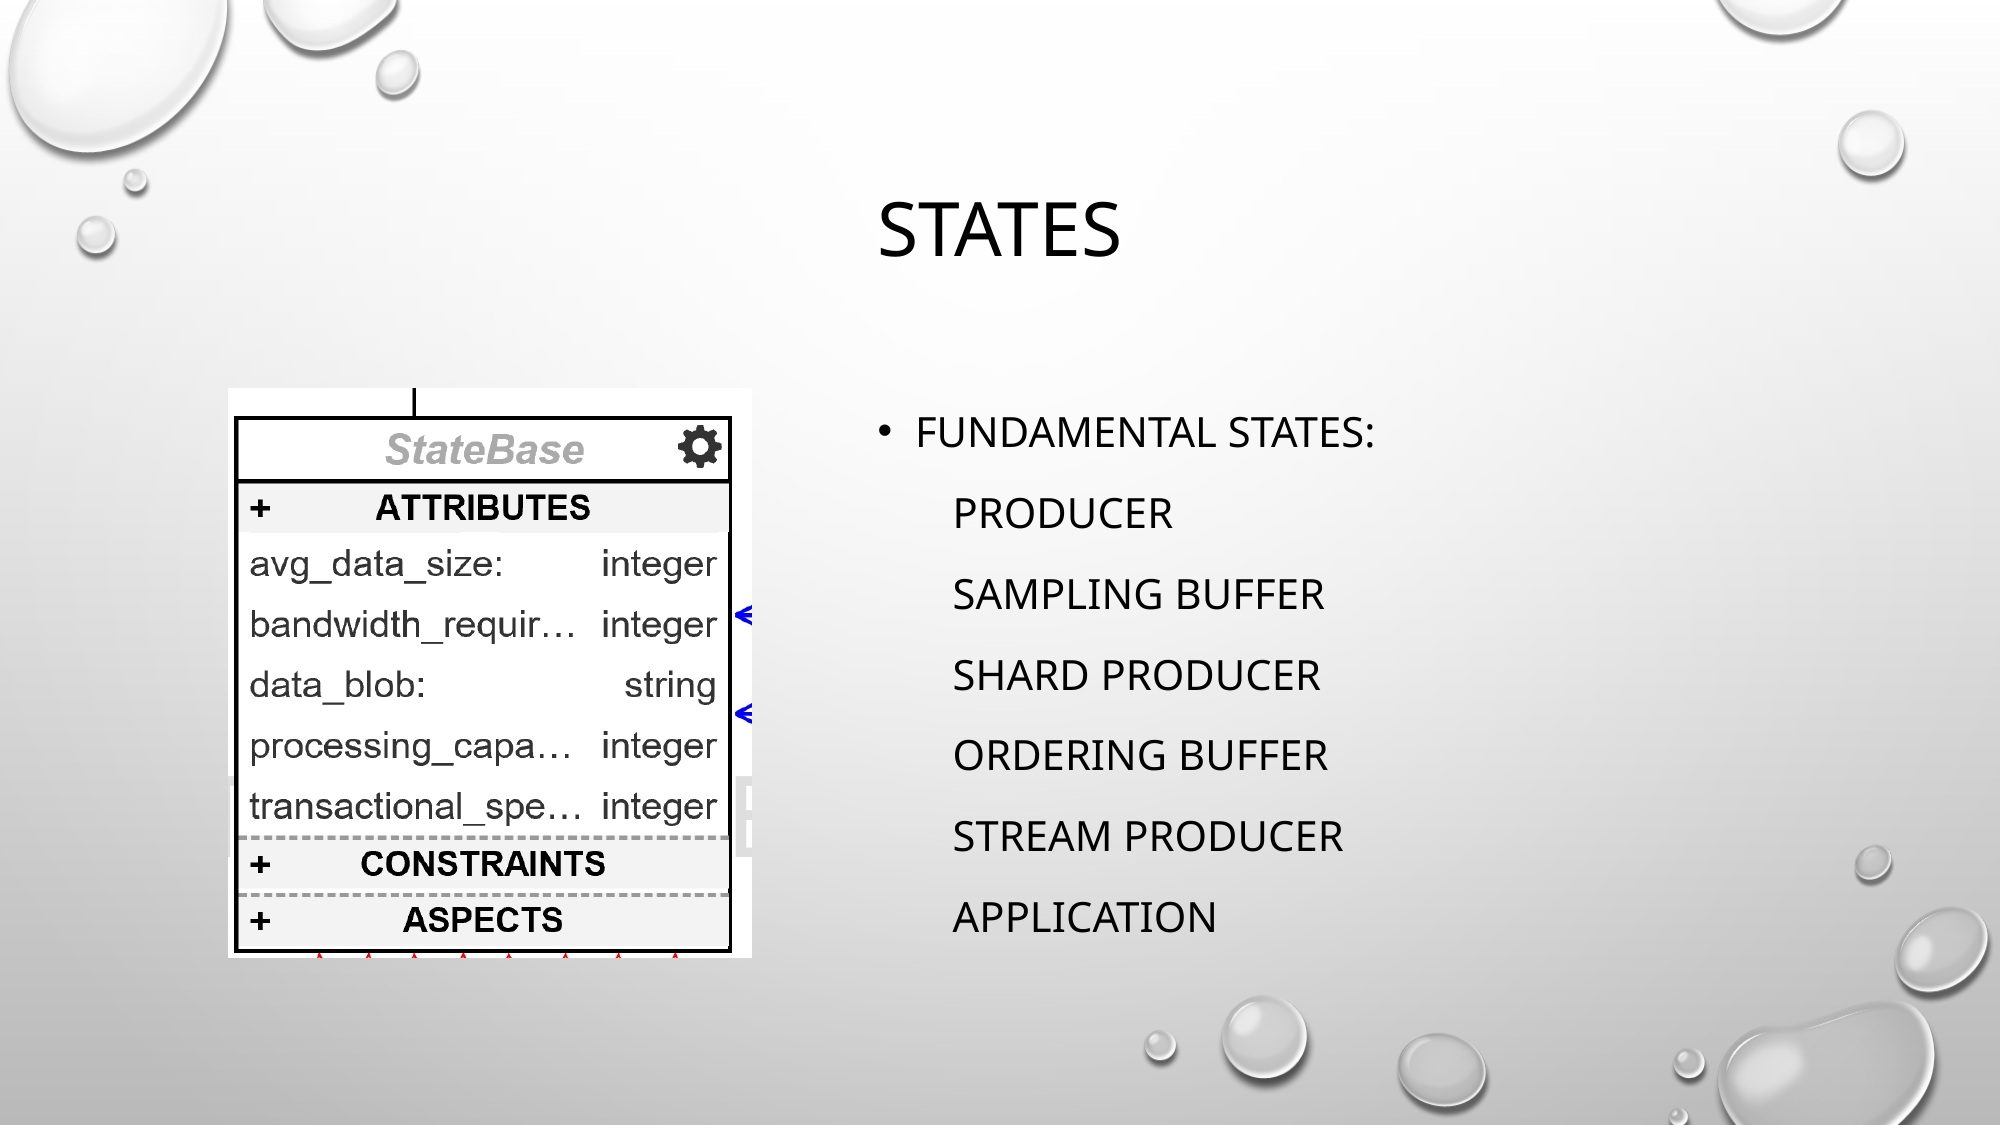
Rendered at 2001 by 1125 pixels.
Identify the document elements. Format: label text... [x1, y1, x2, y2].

title states [149, 101, 1851, 364]
list Fundamental States: Producer Sampling buffer shard producer ordering buffer stream producer application [862, 388, 1850, 950]
picture [0, 0, 2000, 1125]
